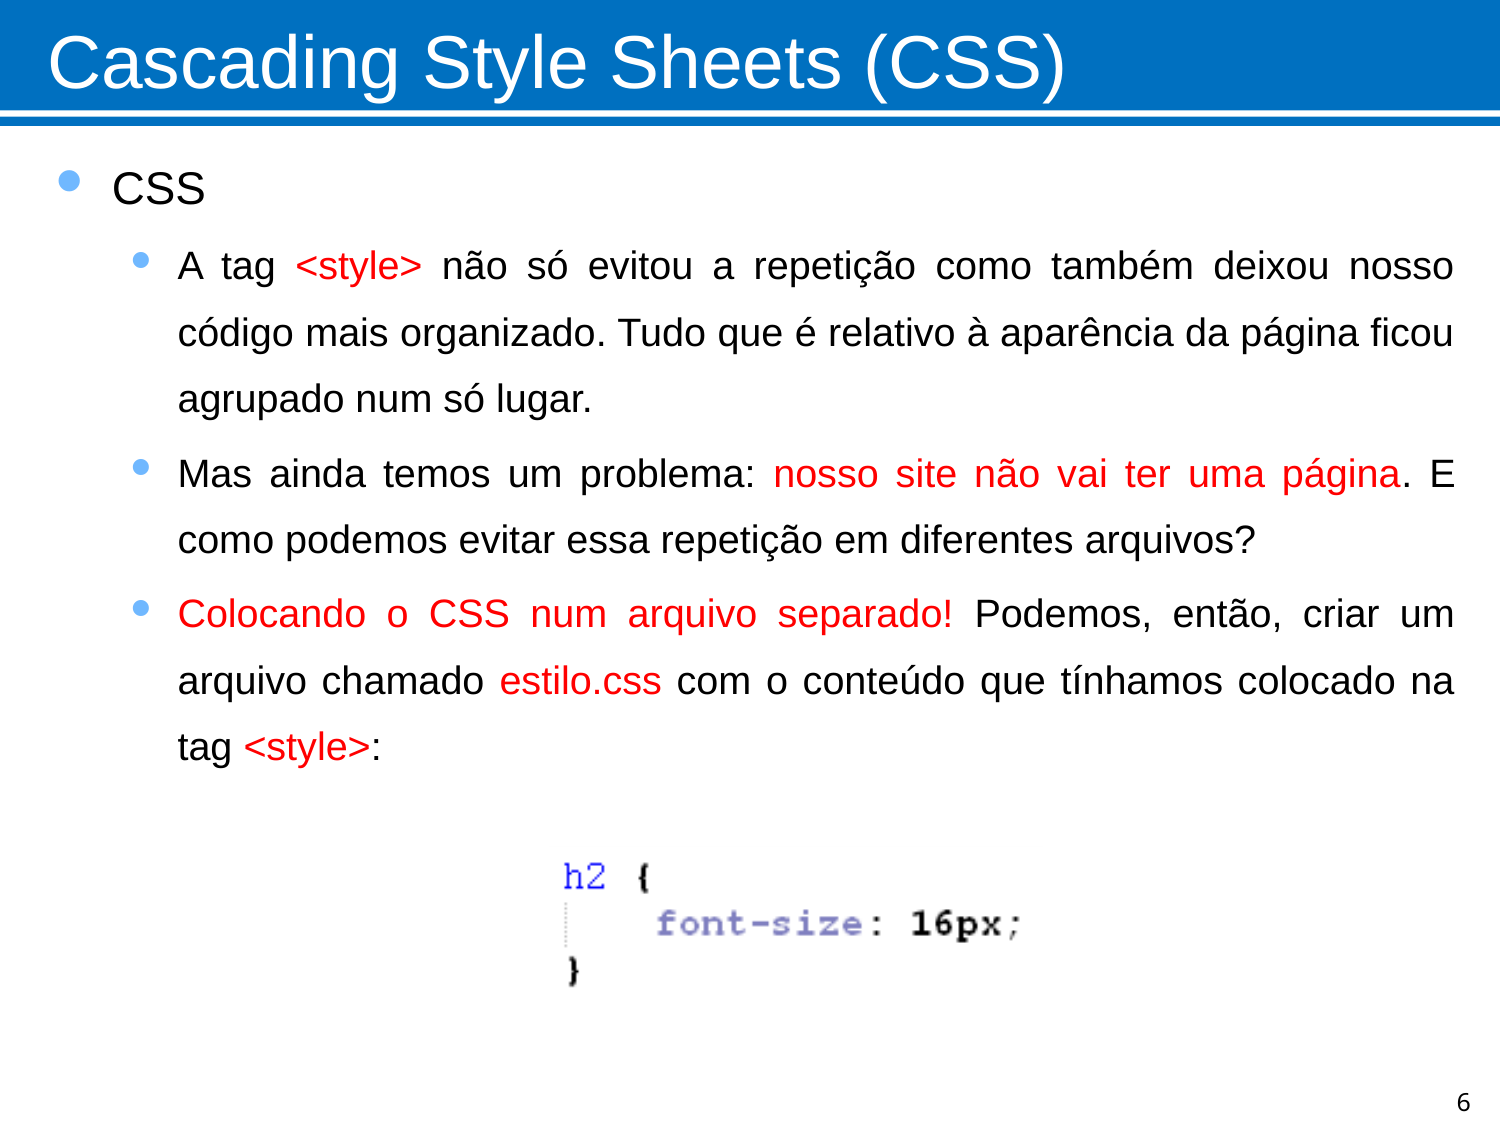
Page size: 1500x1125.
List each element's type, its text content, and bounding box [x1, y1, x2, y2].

slide_number 6 [1135, 1052, 1487, 1125]
list CSS A tag <style> não só evitou a repetição como também deixou nosso código mais organizado. Tudo que é relativo à aparência da página ficou agrupado num só lugar. Mas ainda temos um problema: nosso site não vai ter uma página. E como podemos evitar essa repetição em diferentes arquivos? Colocando o CSS num arquivo separado! Podemos, então, criar um arquivo chamado estilo.css com o conteúdo que tínhamos colocado na tag <style>: [40, 128, 1471, 1051]
title Cascading Style Sheets (CSS) [31, 0, 1500, 134]
picture [548, 845, 1043, 1007]
